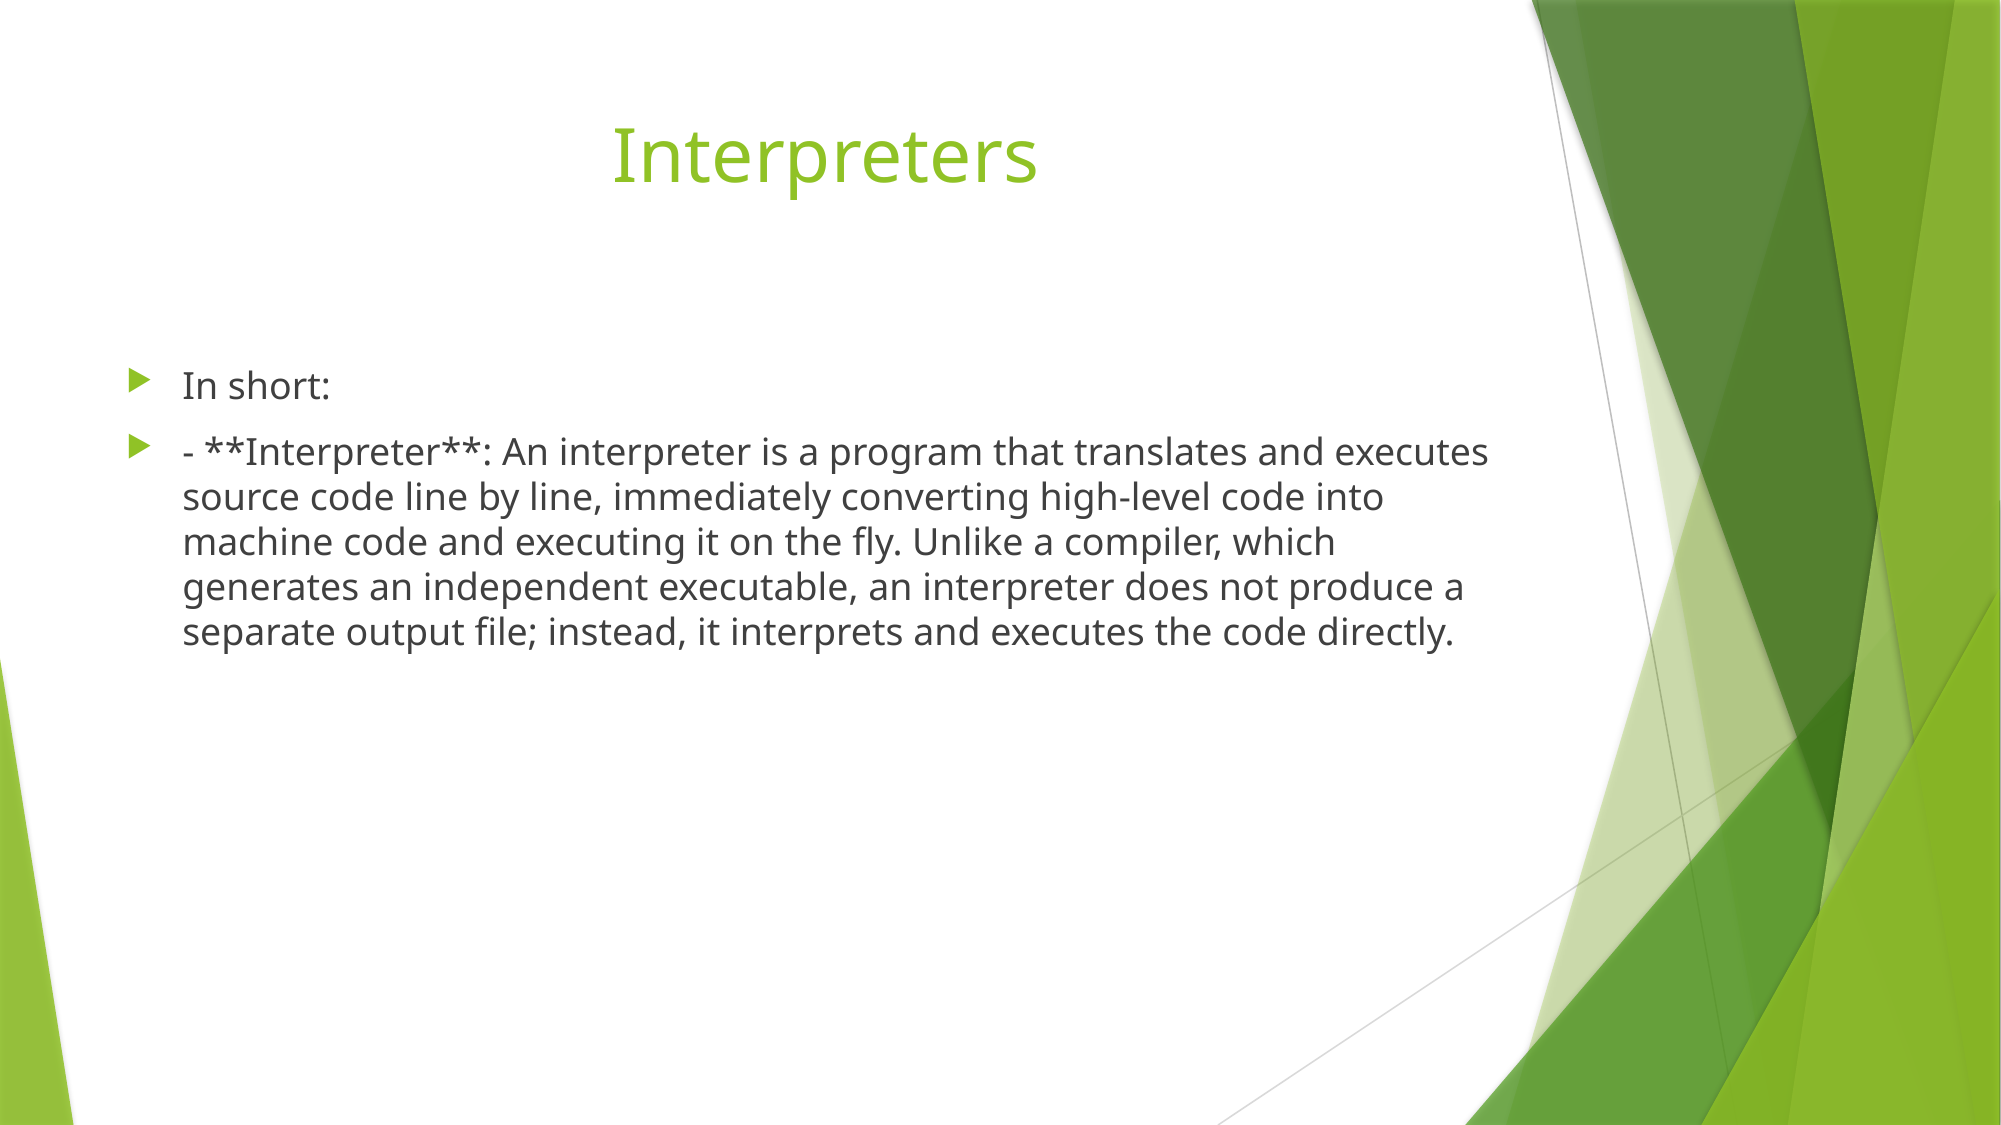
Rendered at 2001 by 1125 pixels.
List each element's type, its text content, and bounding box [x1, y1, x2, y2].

list In short: - **Interpreter**: An interpreter is a program that translates and executes source code line by line, immediately converting high-level code into machine code and executing it on the fly. Unlike a compiler, which generates an independent executable, an interpreter does not produce a separate output file; instead, it interprets and executes the code directly. [111, 354, 1522, 992]
title Interpreters [111, 99, 1522, 317]
